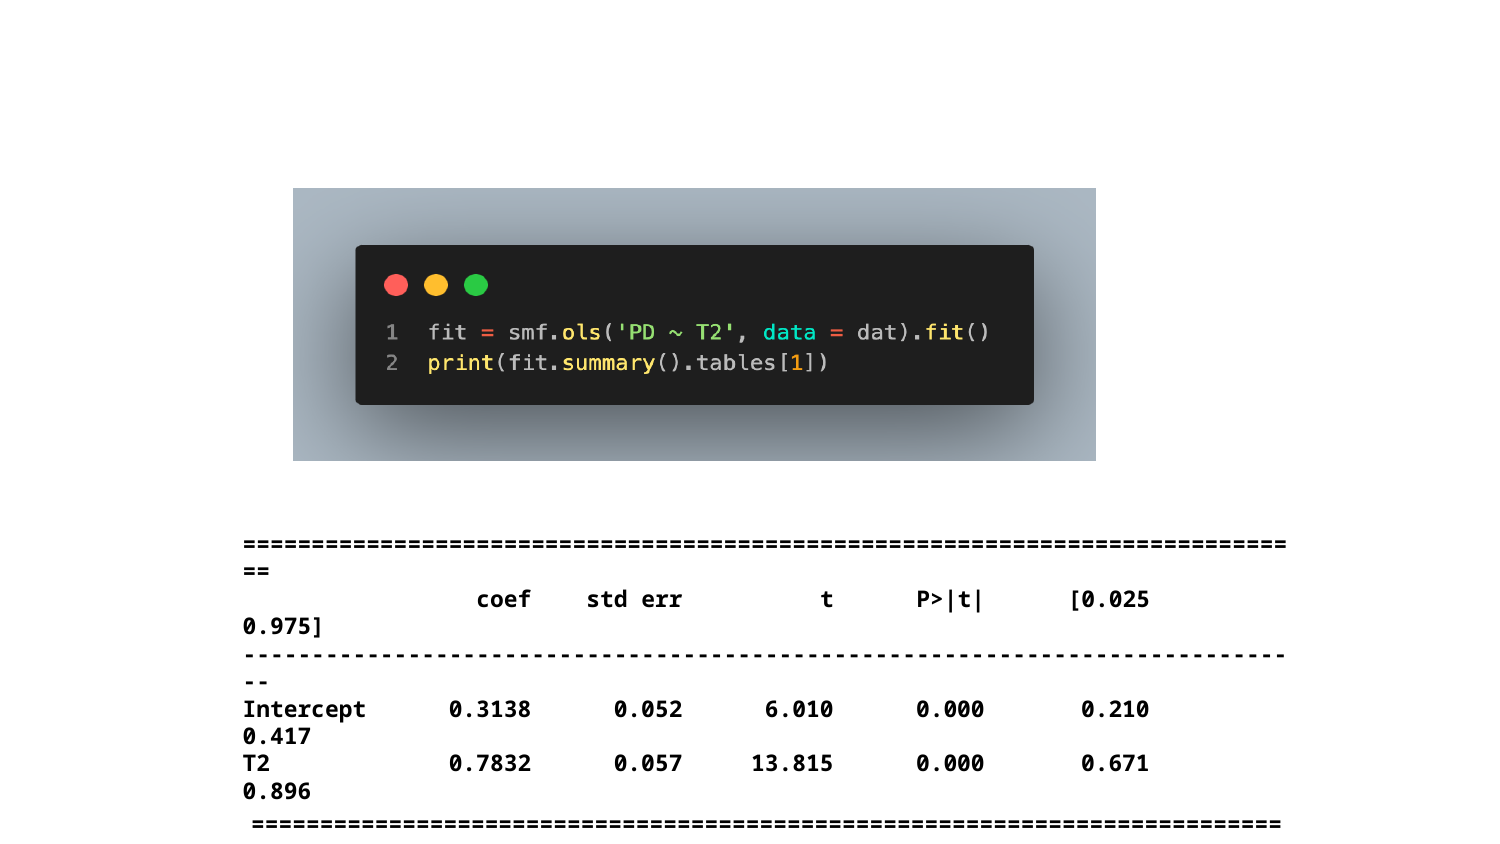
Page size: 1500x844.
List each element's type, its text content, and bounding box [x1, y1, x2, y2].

text_box ============================================================================== coef std err t P>|t| [0.025 0.975] ------------------------------------------------------------------------------ Intercept 0.3138 0.052 6.010 0.000 0.210 0.417 T2 0.7832 0.057 13.815 0.000 0.671 0.896 ============================================================================== [227, 514, 1314, 844]
picture [293, 188, 1096, 461]
